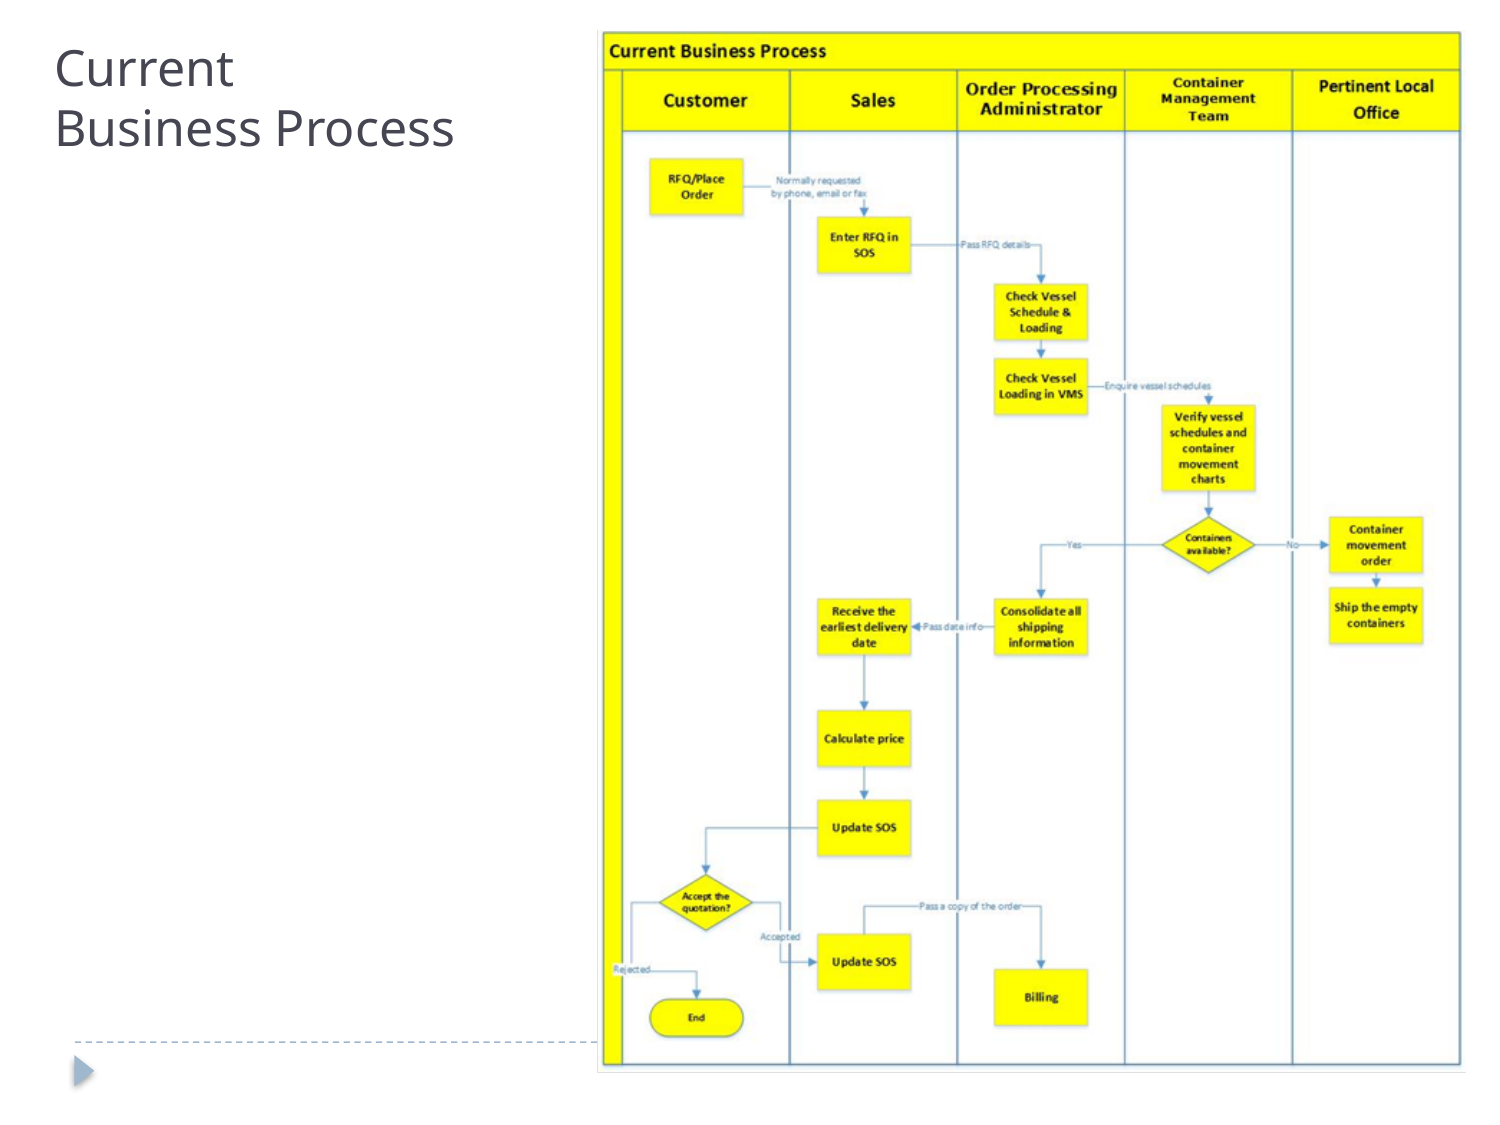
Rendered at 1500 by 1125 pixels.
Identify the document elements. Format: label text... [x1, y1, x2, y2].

picture [596, 30, 1466, 1074]
text_box Current Business Process [39, 28, 1390, 192]
